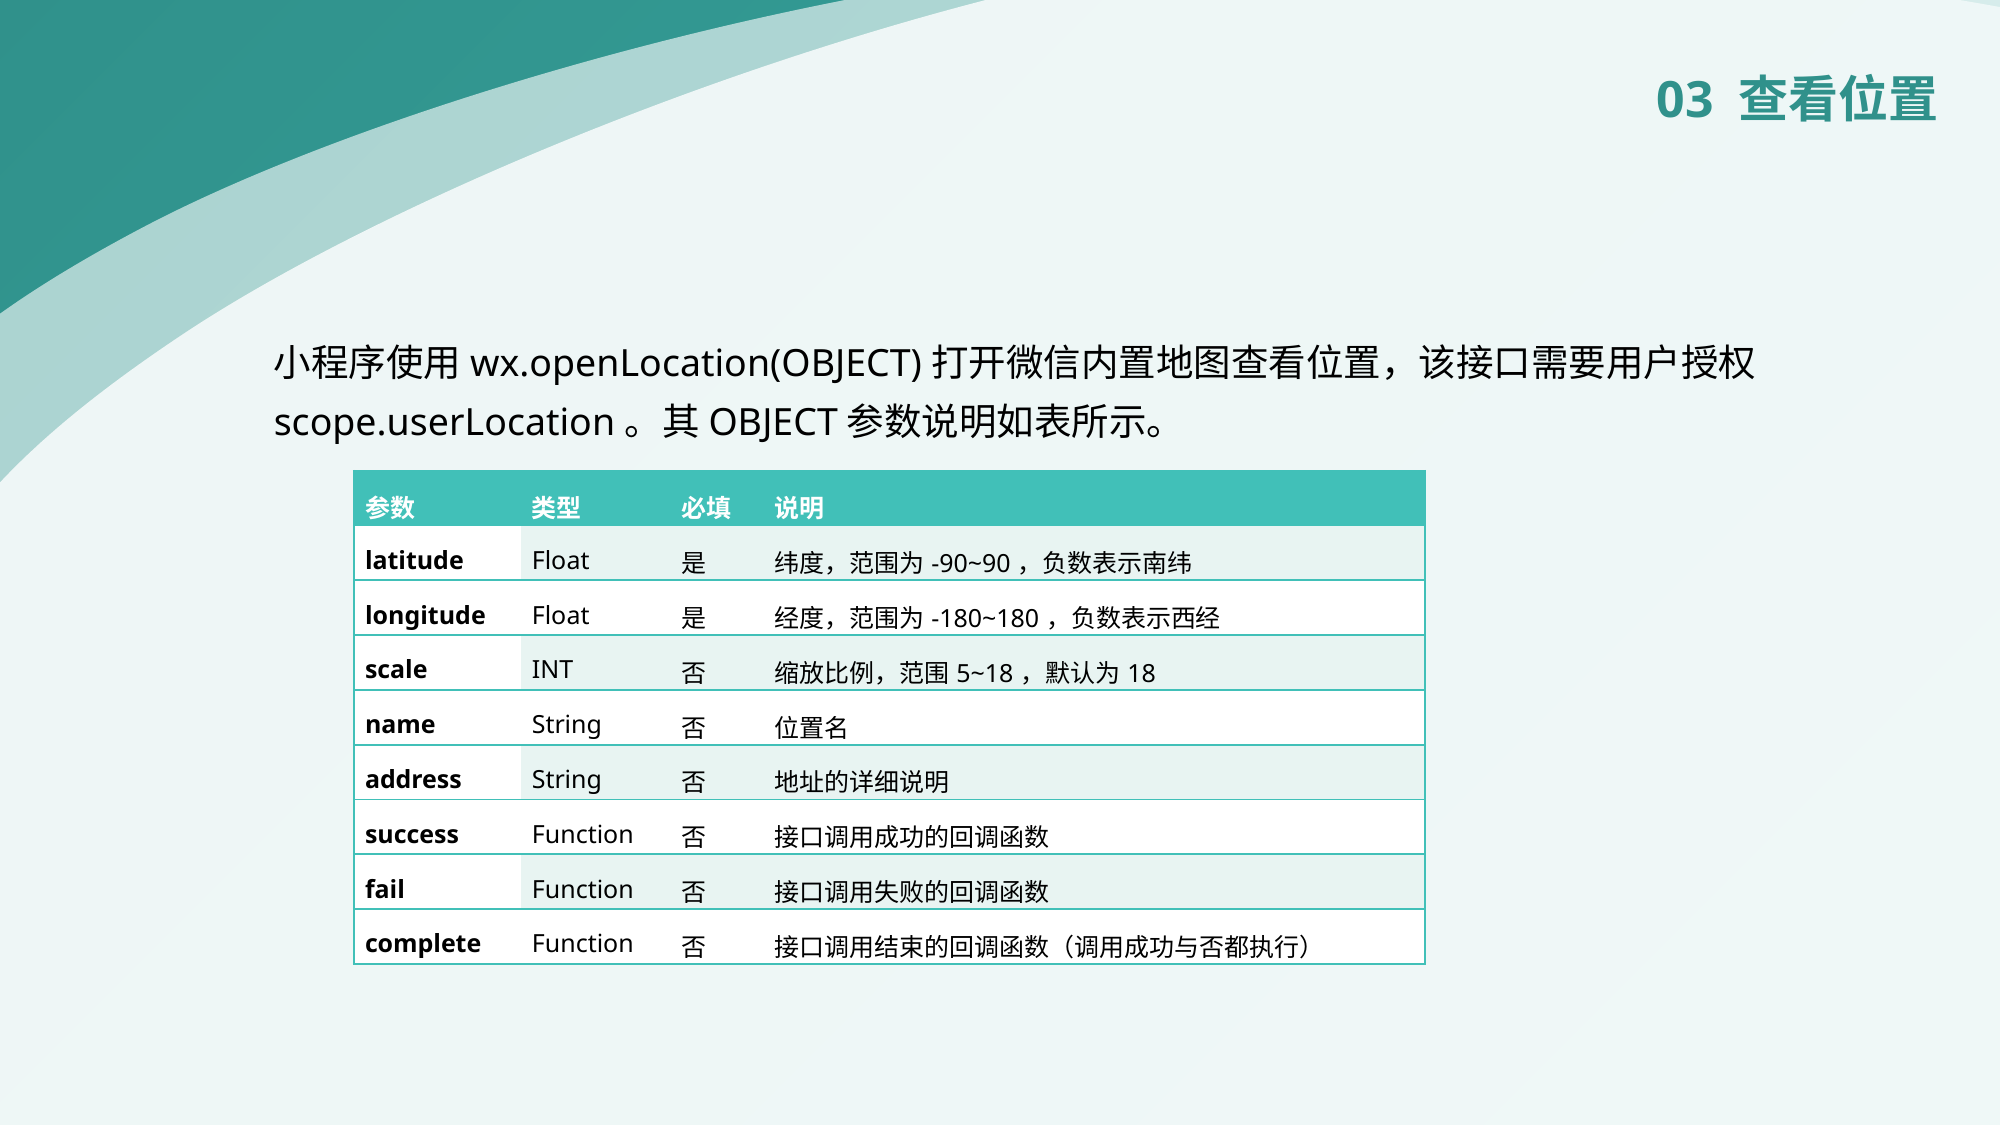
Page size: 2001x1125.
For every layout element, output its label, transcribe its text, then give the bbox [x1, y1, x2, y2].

table_cell INT [521, 636, 670, 689]
table_cell latitude [355, 526, 521, 579]
table_cell 地址的详细说明 [763, 746, 1424, 799]
table_cell fail [355, 855, 521, 908]
table_cell 纬度，范围为-90~90，负数表示南纬 [763, 526, 1424, 579]
table_cell 否 [670, 910, 763, 963]
table_header 类型 [521, 472, 670, 525]
table_cell 位置名 [763, 691, 1424, 744]
table_cell Function [521, 910, 670, 963]
table_cell longitude [355, 581, 521, 634]
table_cell 是 [670, 526, 763, 579]
table_cell 缩放比例，范围5~18，默认为18 [763, 636, 1424, 689]
table_cell 否 [670, 855, 763, 908]
table_cell 否 [670, 636, 763, 689]
table_header 必填 [670, 472, 763, 525]
table_cell Float [521, 581, 670, 634]
table_cell Float [521, 526, 670, 579]
table_cell String [521, 746, 670, 799]
table_cell String [521, 691, 670, 744]
table_cell 否 [670, 691, 763, 744]
table_cell name [355, 691, 521, 744]
table_cell success [355, 800, 521, 853]
table_cell 是 [670, 581, 763, 634]
table_cell 否 [670, 746, 763, 799]
table_cell scale [355, 636, 521, 689]
text_box 小程序使用wx.openLocation(OBJECT)打开微信内置地图查看位置，该接口需要用户授权 scope.userLocation。其OBJECT参数说明如表所示。 [259, 318, 1795, 801]
table_cell complete [355, 910, 521, 963]
table_cell 接口调用失败的回调函数 [763, 855, 1424, 908]
table_cell 经度，范围为-180~180，负数表示西经 [763, 581, 1424, 634]
table_cell Function [521, 855, 670, 908]
list 03 查看位置 [1083, 41, 1955, 162]
table_cell Function [521, 800, 670, 853]
table_cell 接口调用结束的回调函数（调用成功与否都执行） [763, 910, 1424, 963]
table_cell 接口调用成功的回调函数 [763, 800, 1424, 853]
table_cell 否 [670, 800, 763, 853]
table_header 说明 [763, 472, 1424, 525]
table_header 参数 [355, 472, 521, 525]
table_cell address [355, 746, 521, 799]
